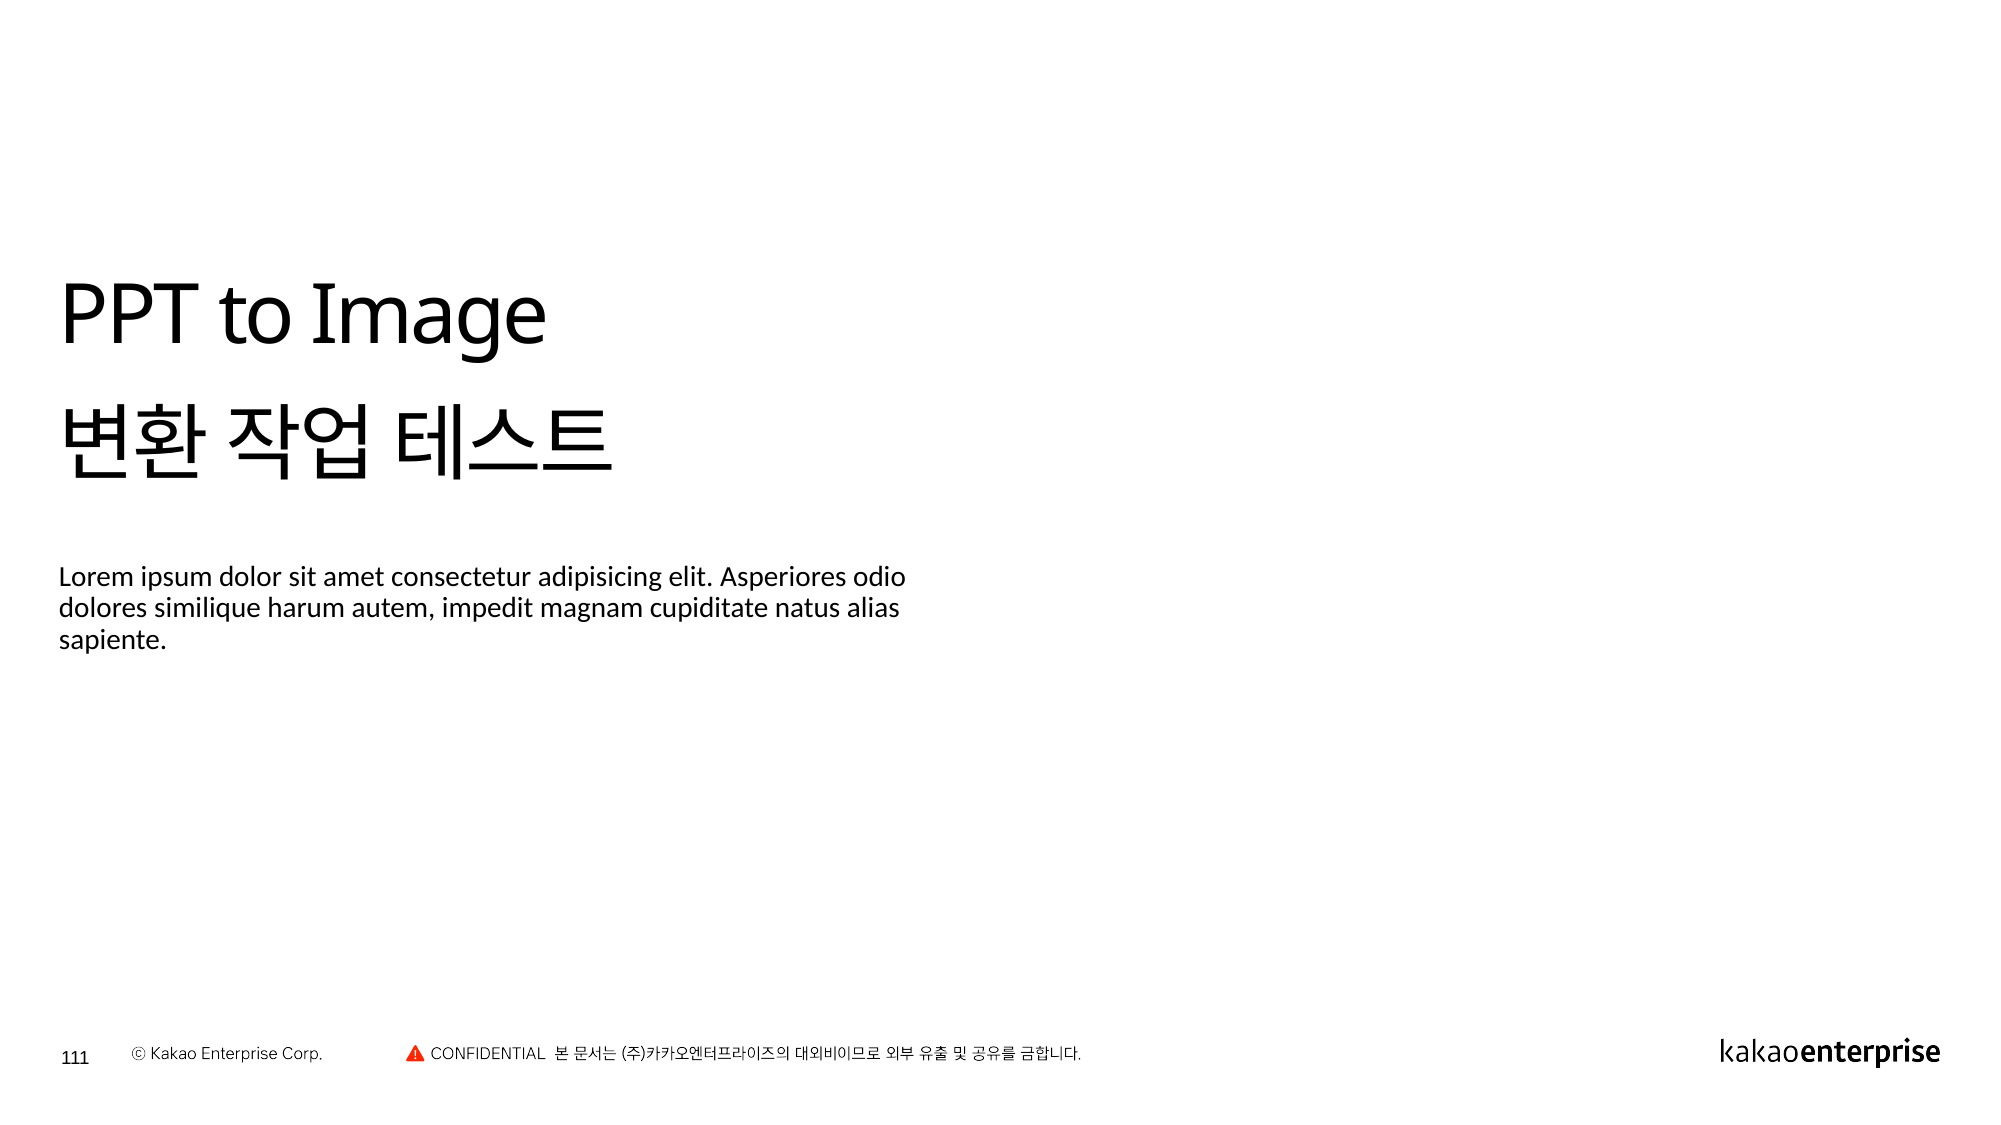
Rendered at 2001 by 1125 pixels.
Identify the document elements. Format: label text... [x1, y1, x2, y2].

picture [131, 1045, 323, 1063]
title PPT to Image 변환 작업 테스트 [59, 230, 1784, 497]
picture [406, 1045, 1085, 1063]
list Lorem ipsum dolor sit amet consectetur adipisicing elit. Asperiores odio dolores similique harum autem, impedit magnam cupiditate natus alias sapiente. [59, 561, 944, 945]
picture [1721, 1037, 1940, 1068]
